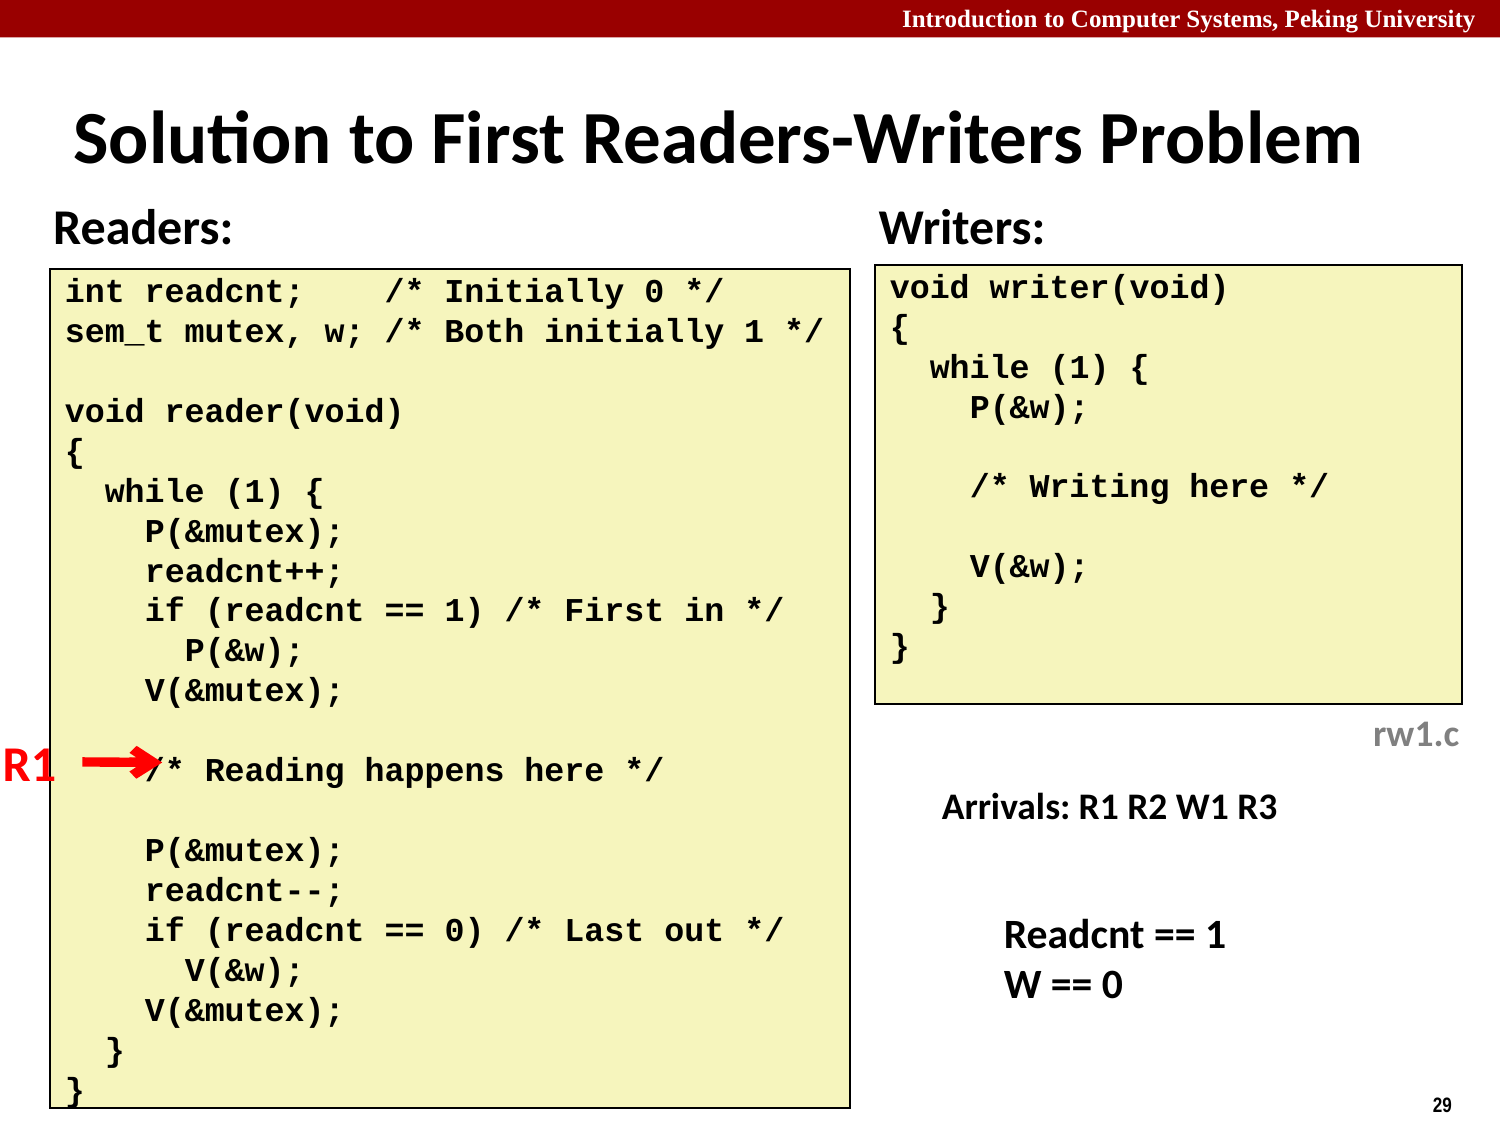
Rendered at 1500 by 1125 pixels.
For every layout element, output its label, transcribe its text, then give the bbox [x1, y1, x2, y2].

text_box rw1.c [1358, 701, 1475, 762]
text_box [0, 724, 163, 801]
title Solution to First Readers-Writers Problem [58, 71, 1463, 197]
text_box Readers: [38, 187, 249, 263]
text_box Readcnt == 1 W == 0 [988, 899, 1242, 1015]
text_box void writer(void) { while (1) { P(&w); /* Writing here */ V(&w); } } [874, 264, 1463, 705]
text_box Arrivals: R1 R2 W1 R3 [927, 774, 1293, 835]
text_box int readcnt; /* Initially 0 */ sem_t mutex, w; /* Both initially 1 */ void reader(void) { while (1) { P(&mutex); readcnt++; if (readcnt == 1) /* First in */ P(&w); V(&mutex); /* Reading happens here */ P(&mutex); readcnt--; if (readcnt == 0) /* Last out */ V(&w); V(&mutex); } } [50, 269, 850, 1108]
text_box Writers: [863, 187, 1061, 263]
